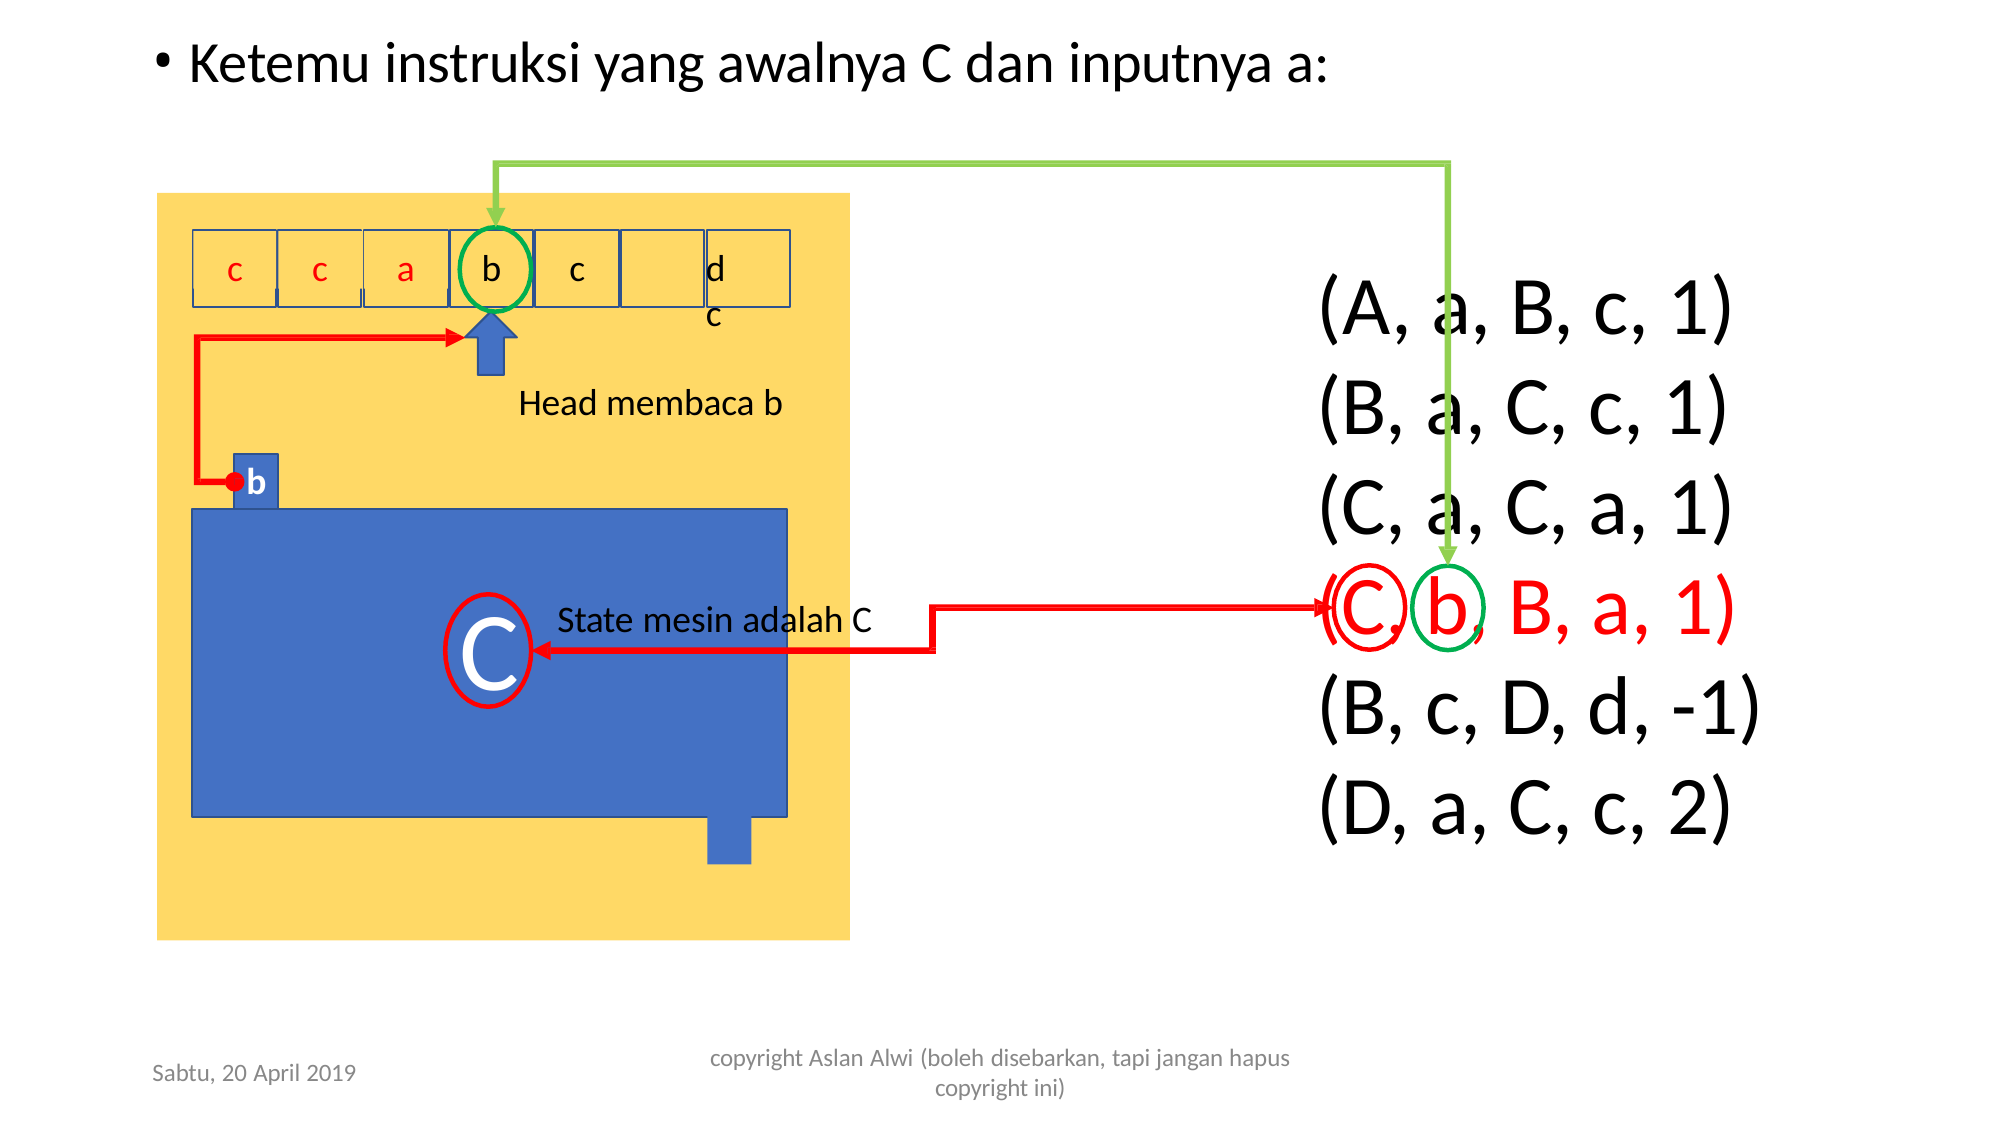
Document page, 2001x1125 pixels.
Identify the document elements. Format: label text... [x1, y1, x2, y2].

footer copyright Aslan Alwi (boleh disebarkan, tapi jangan hapus copyright ini) [706, 1045, 1294, 1125]
text_box (A, a, B, c, 1) (B, a, C, c, 1) (C, a, C, a, 1) (C, b, B, a, 1) (B, c, D, d, -1) (D, a, C, c, 2) [1314, 248, 1769, 852]
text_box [442, 160, 1487, 710]
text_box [193, 327, 752, 865]
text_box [755, 718, 792, 819]
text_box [191, 228, 437, 328]
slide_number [150, 1060, 360, 1125]
text_box Ketemu instruksi yang awalnya C dan inputnya a: [150, 22, 1343, 95]
text_box [157, 192, 850, 941]
